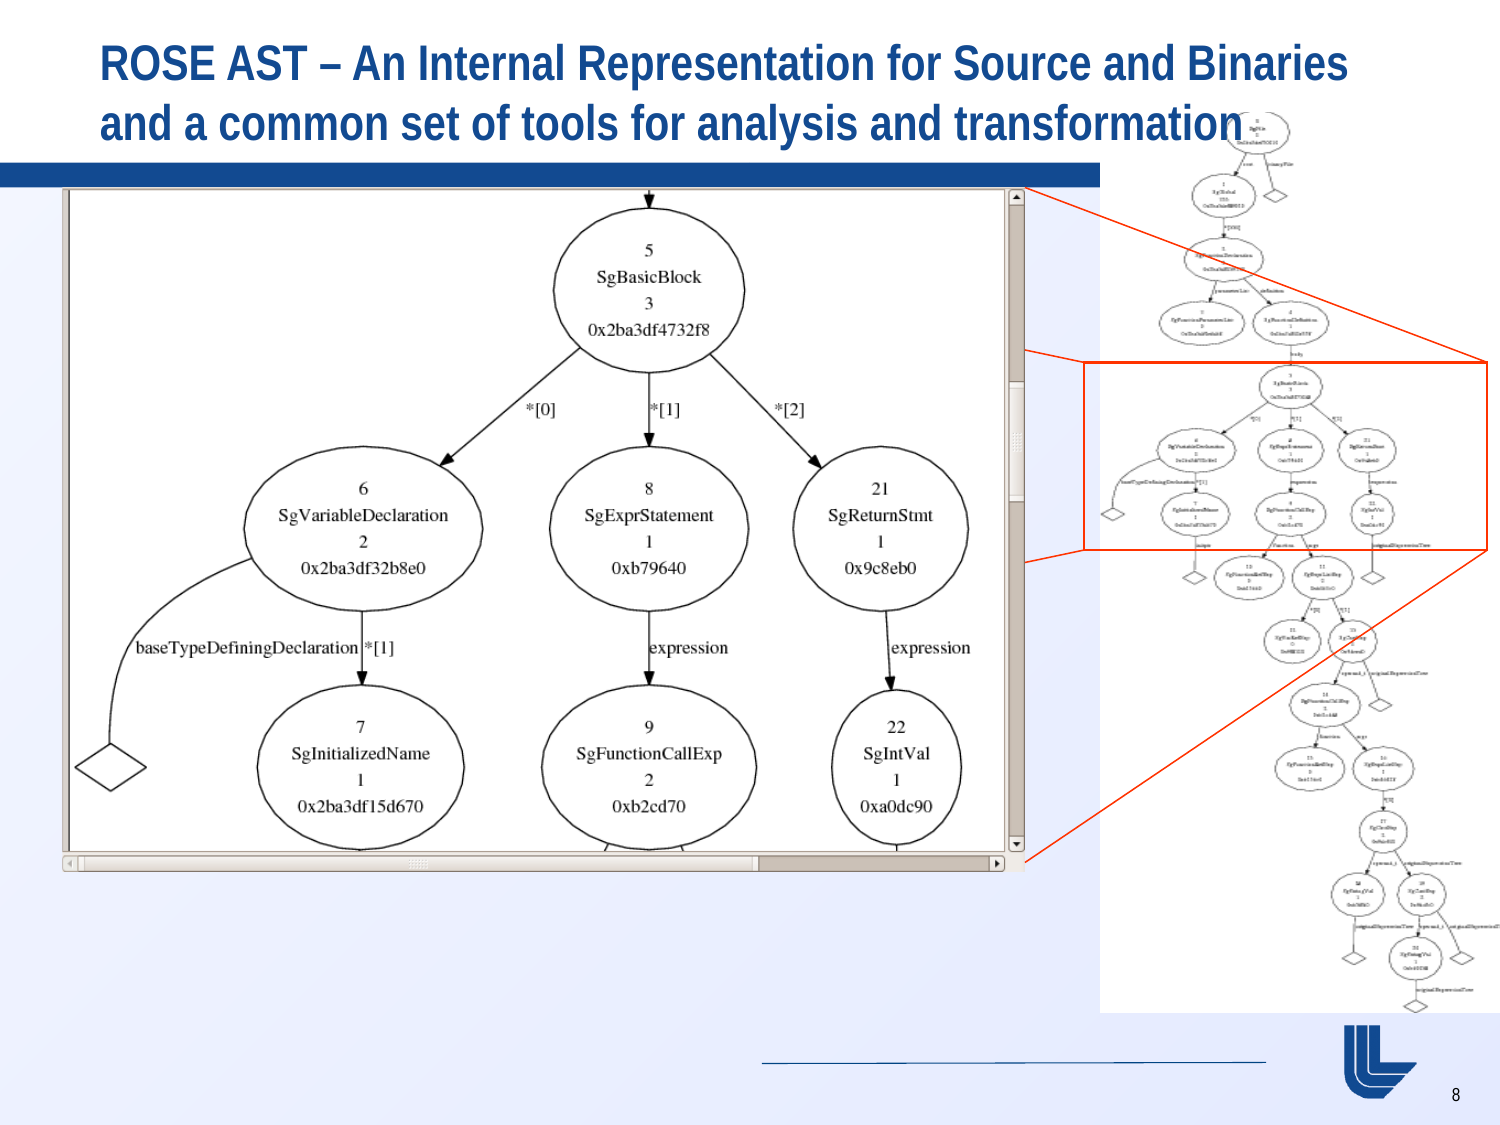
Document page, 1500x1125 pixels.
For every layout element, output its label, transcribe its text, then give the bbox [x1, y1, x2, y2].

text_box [62, 112, 1500, 1013]
title ROSE AST – An Internal Representation for Source and Binaries and a common set of tools for analysis and transformation [99, 24, 1405, 109]
picture [1332, 1022, 1420, 1107]
